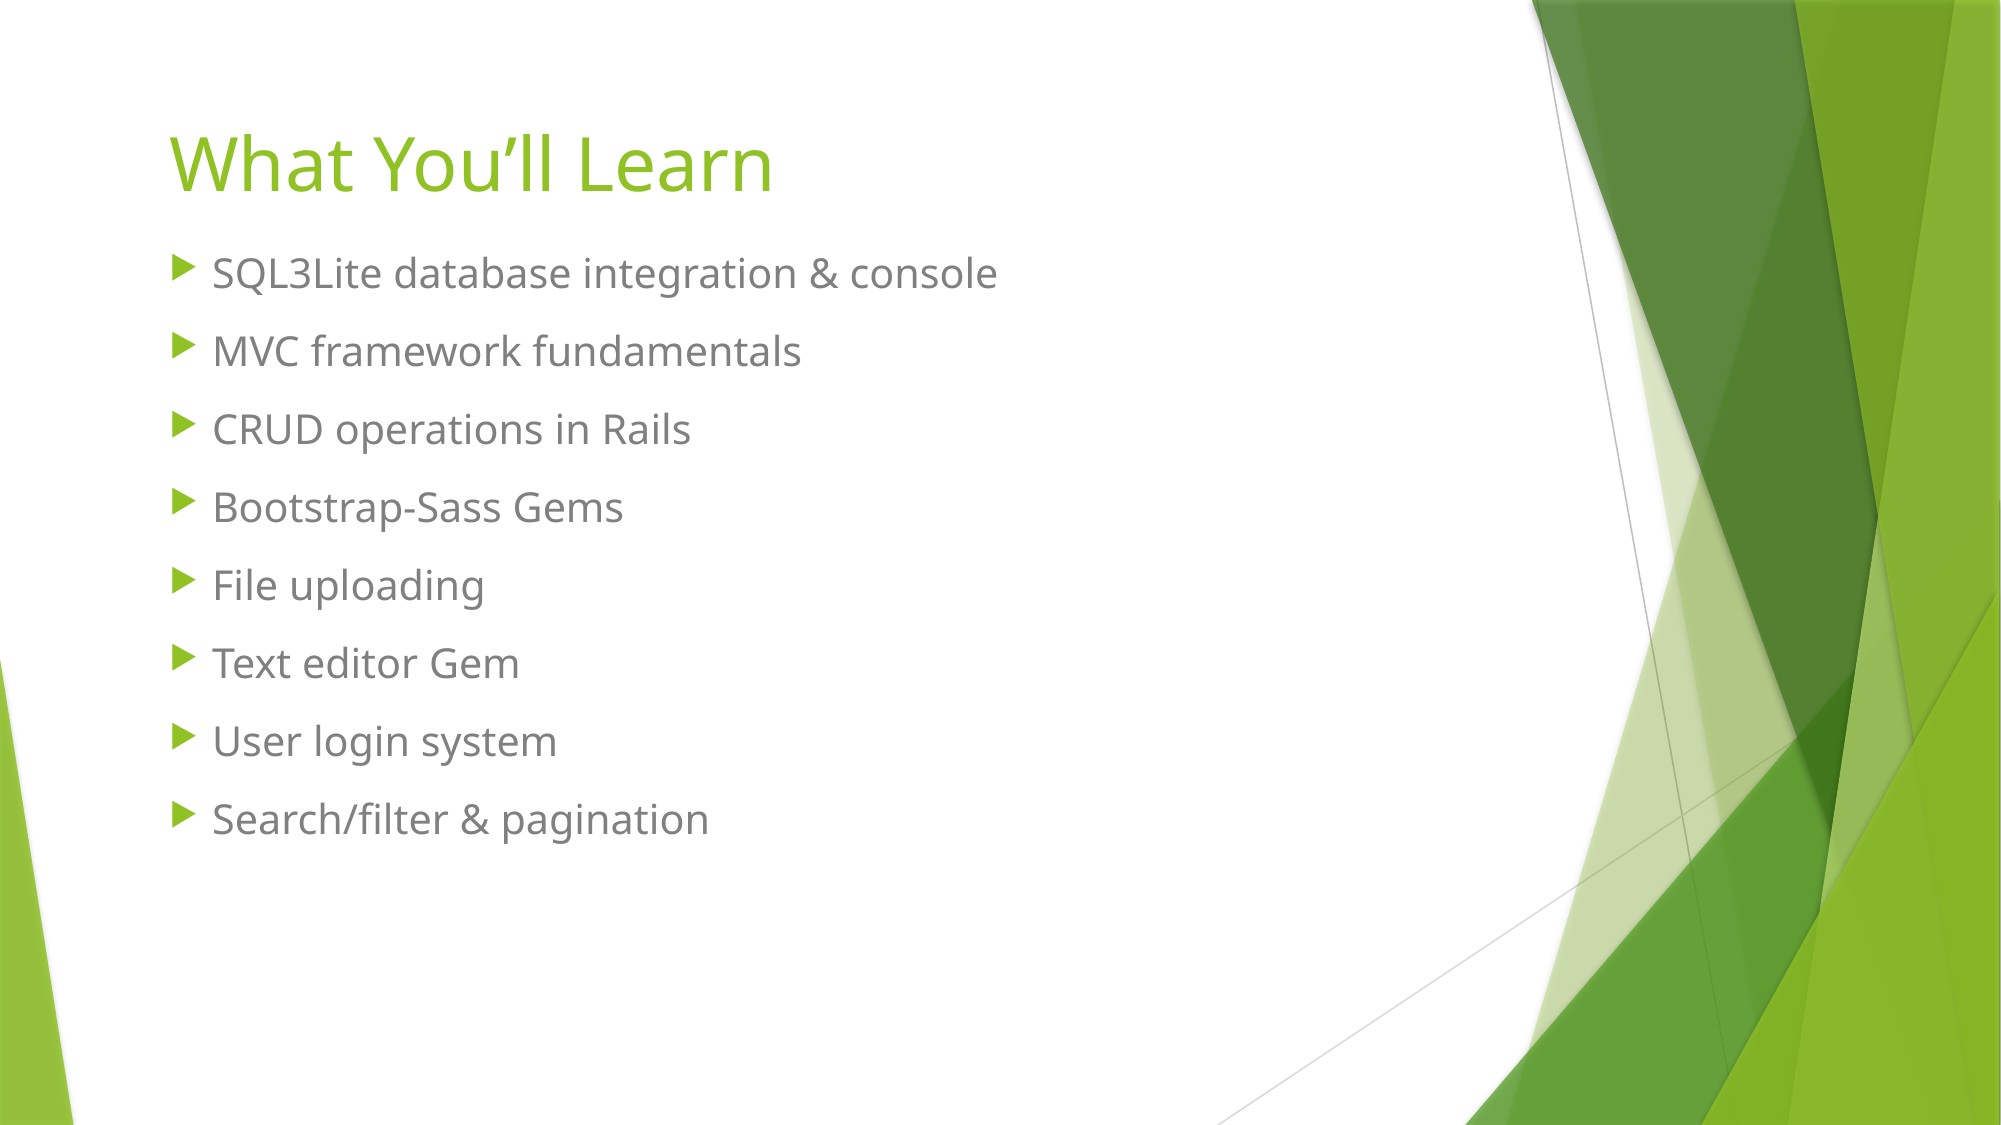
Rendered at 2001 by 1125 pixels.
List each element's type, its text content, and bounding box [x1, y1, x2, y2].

title What You’ll Learn [154, 108, 1617, 198]
list SQL3Lite database integration & console MVC framework fundamentals CRUD operations in Rails Bootstrap-Sass Gems File uploading Text editor Gem User login system Search/filter & pagination [154, 198, 1805, 859]
